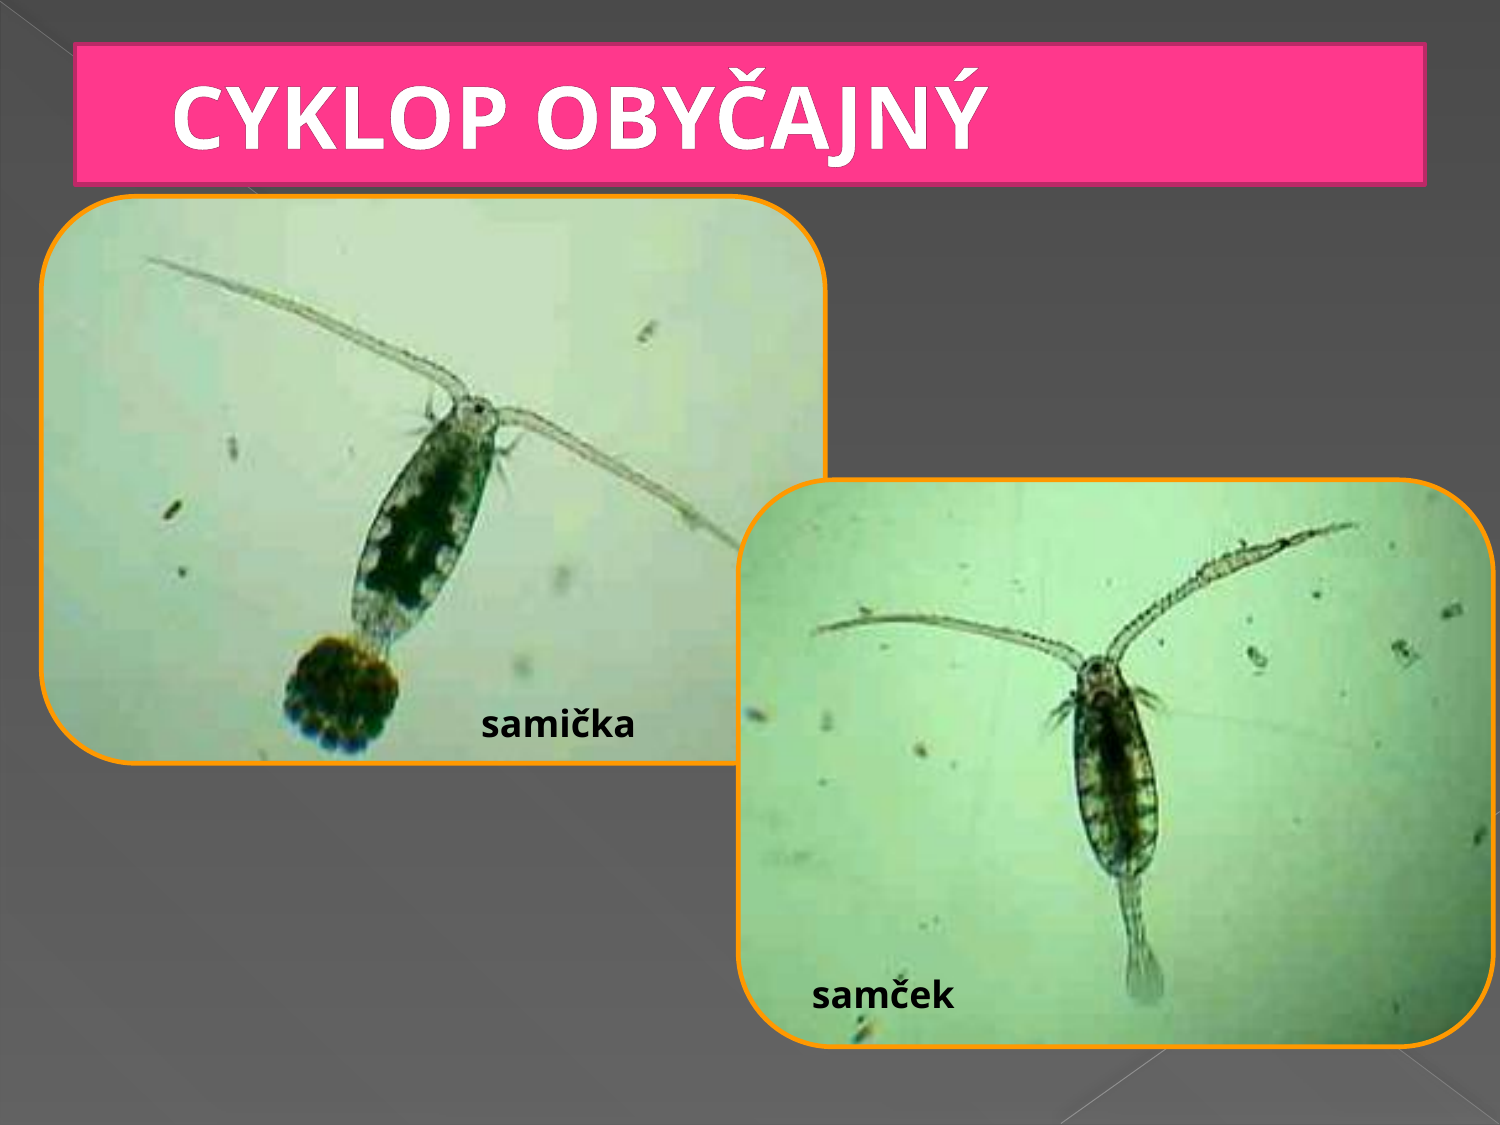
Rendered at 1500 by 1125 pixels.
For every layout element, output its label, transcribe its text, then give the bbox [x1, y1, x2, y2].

title CYKLOP OBYČAJNÝ [73, 42, 1427, 187]
picture [41, 196, 1494, 1048]
